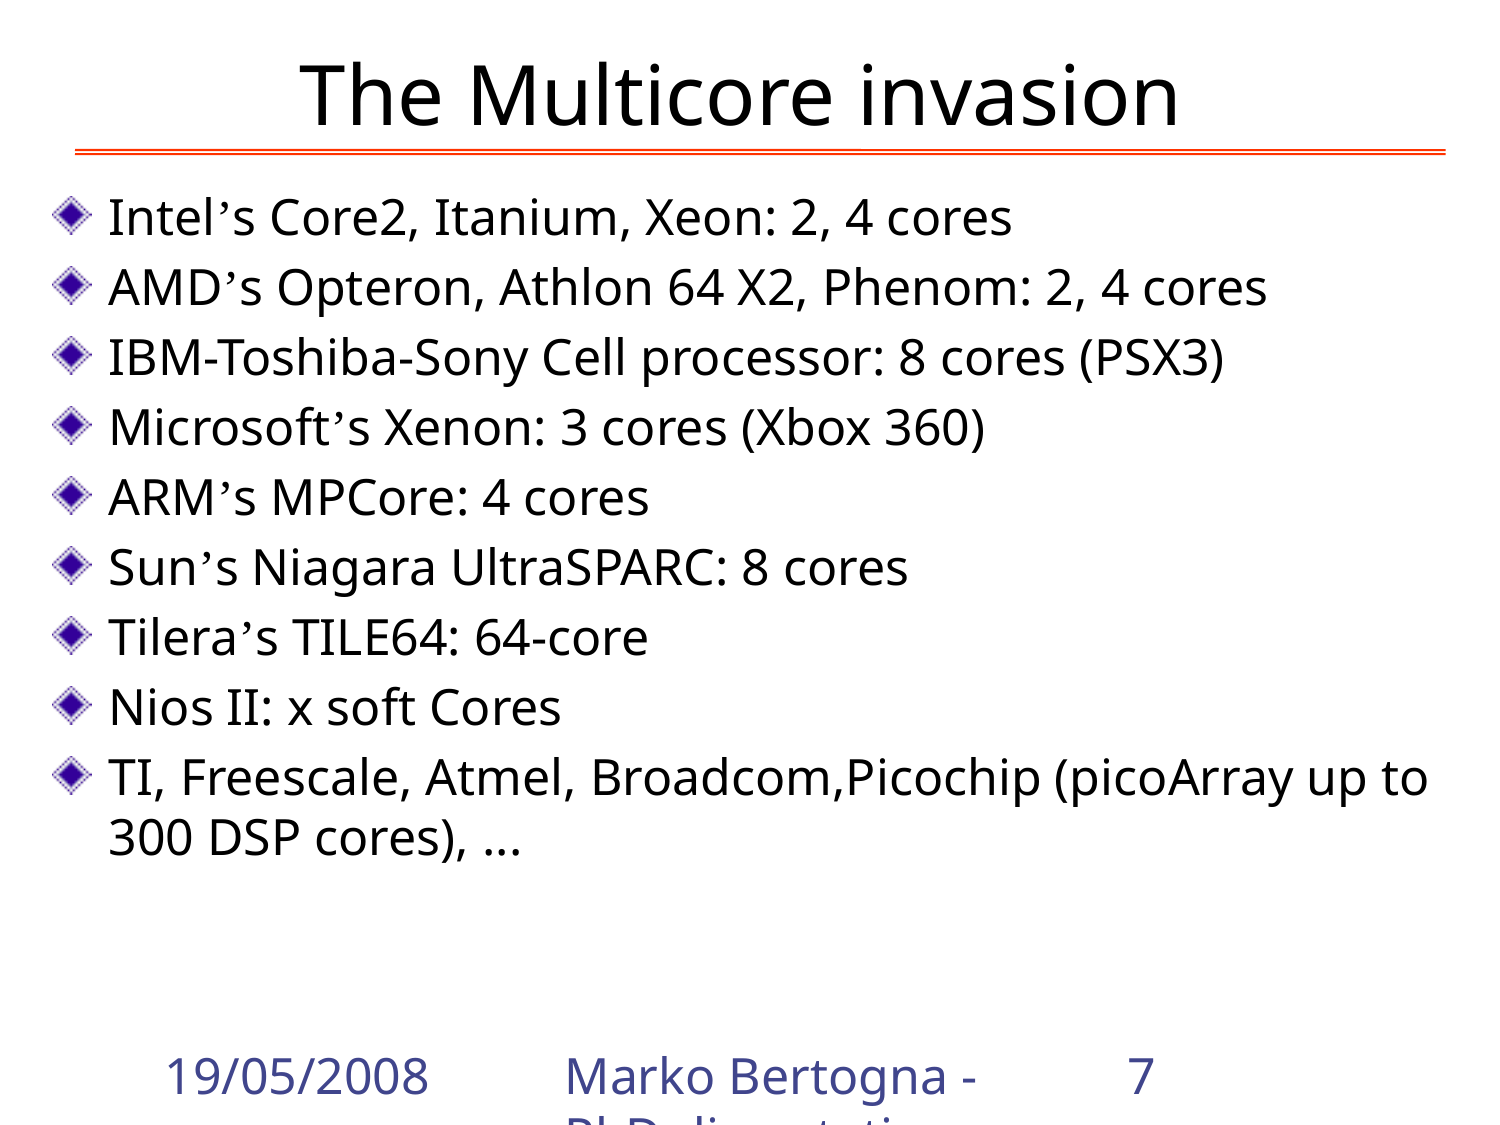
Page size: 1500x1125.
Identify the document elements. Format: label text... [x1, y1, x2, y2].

picture [52, 546, 92, 585]
picture [52, 476, 92, 515]
title The Multicore invasion [37, 24, 1446, 151]
list Intel’s Core2, Itanium, Xeon: 2, 4 cores AMD’s Opteron, Athlon 64 X2, Phenom: 2, 4 cores IBM-Toshiba-Sony Cell processor: 8 cores (PSX3) Microsoft’s Xenon: 3 cores (Xbox 360) ARM’s MPCore: 4 cores Sun’s Niagara UltraSPARC: 8 cores Tilera’s TILE64: 64-core Nios II: x soft Cores TI, Freescale, Atmel, Broadcom,Picochip (picoArray up to 300 DSP cores), ... [37, 177, 1475, 1076]
picture [52, 756, 92, 795]
footer Marko Bertogna - PhD dissertation [549, 1076, 1025, 1113]
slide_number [150, 1076, 463, 1113]
picture [52, 336, 92, 375]
picture [52, 266, 92, 305]
picture [52, 406, 92, 445]
picture [52, 616, 92, 655]
slide_number 7 [1112, 1076, 1425, 1113]
picture [52, 196, 92, 235]
picture [52, 686, 92, 725]
